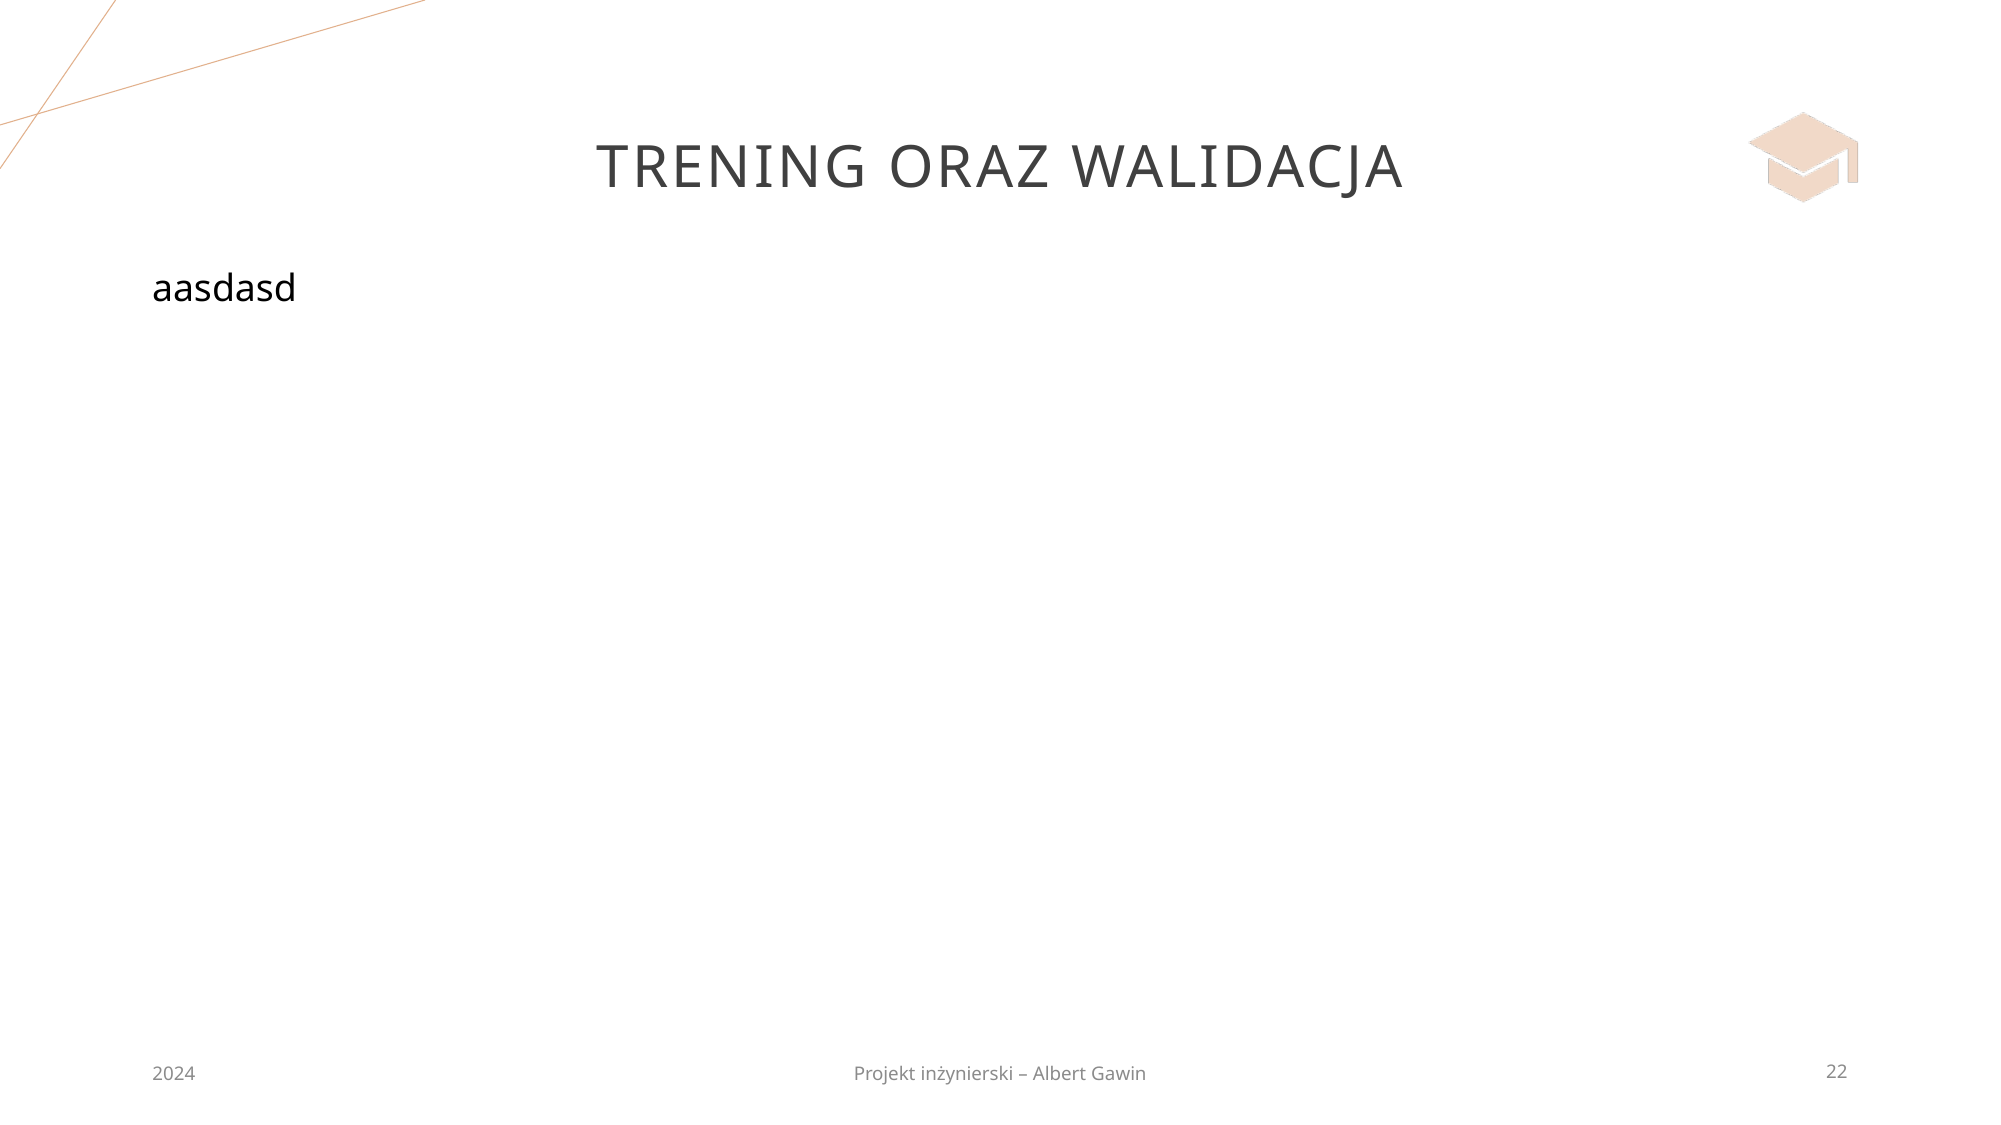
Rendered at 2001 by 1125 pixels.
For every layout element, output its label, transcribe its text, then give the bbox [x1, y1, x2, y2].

text_box aasdasd [137, 256, 1863, 317]
slide_number 22 [1412, 1042, 1863, 1103]
title Trening oraz walidacja [137, 59, 1863, 256]
slide_number 2024 [137, 1042, 588, 1103]
picture [1744, 98, 1863, 217]
footer Projekt inżynierski – Albert Gawin [662, 1042, 1338, 1103]
